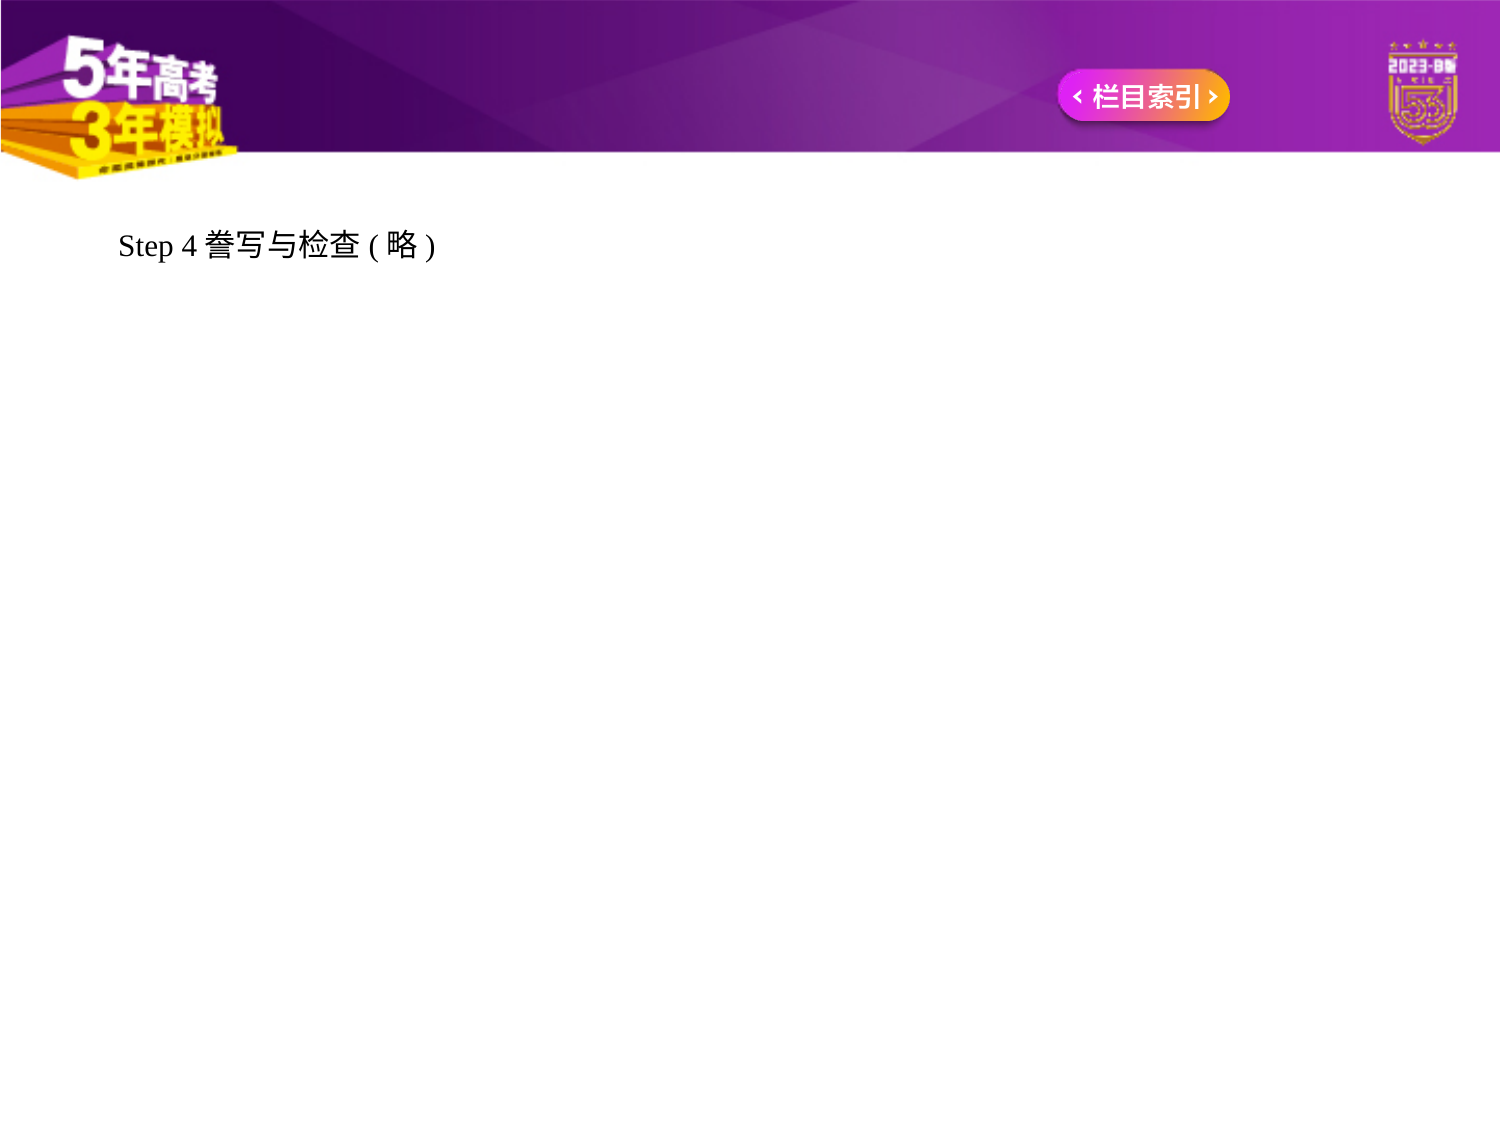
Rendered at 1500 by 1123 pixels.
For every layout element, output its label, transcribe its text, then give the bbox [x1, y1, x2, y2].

text_box Step 4誊写与检查(略) [118, 206, 1483, 263]
picture [0, 0, 1500, 1123]
